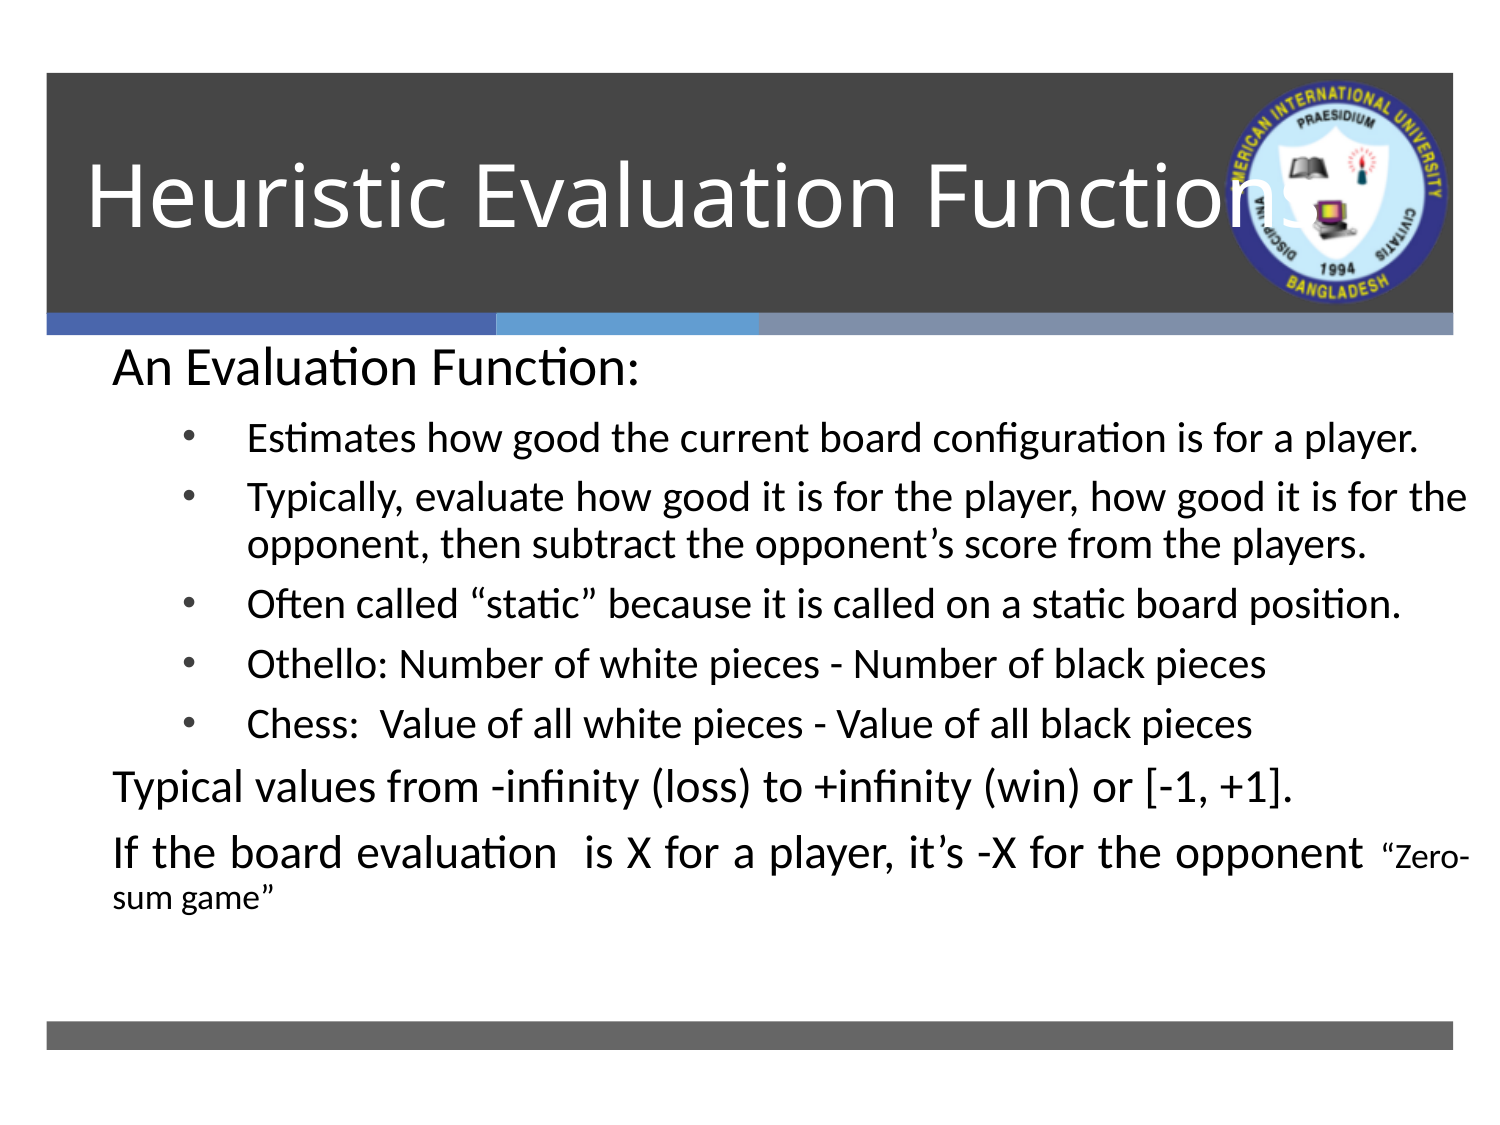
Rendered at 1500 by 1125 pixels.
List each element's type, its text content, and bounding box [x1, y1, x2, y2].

title Heuristic Evaluation Functions [69, 73, 1351, 253]
text_box An Evaluation Function: Estimates how good the current board configuration is for a player. Typically, evaluate how good it is for the player, how good it is for the opponent, then subtract the opponent’s score from the players. Often called “static” because it is called on a static board position. Othello: Number of white pieces - Number of black pieces Chess: Value of all white pieces - Value of all black pieces Typical values from -infinity (loss) to +infinity (win) or [-1, +1]. If the board evaluation is X for a player, it’s -X for the opponent “Zero-sum game” [97, 329, 1485, 1004]
picture [1220, 75, 1454, 310]
